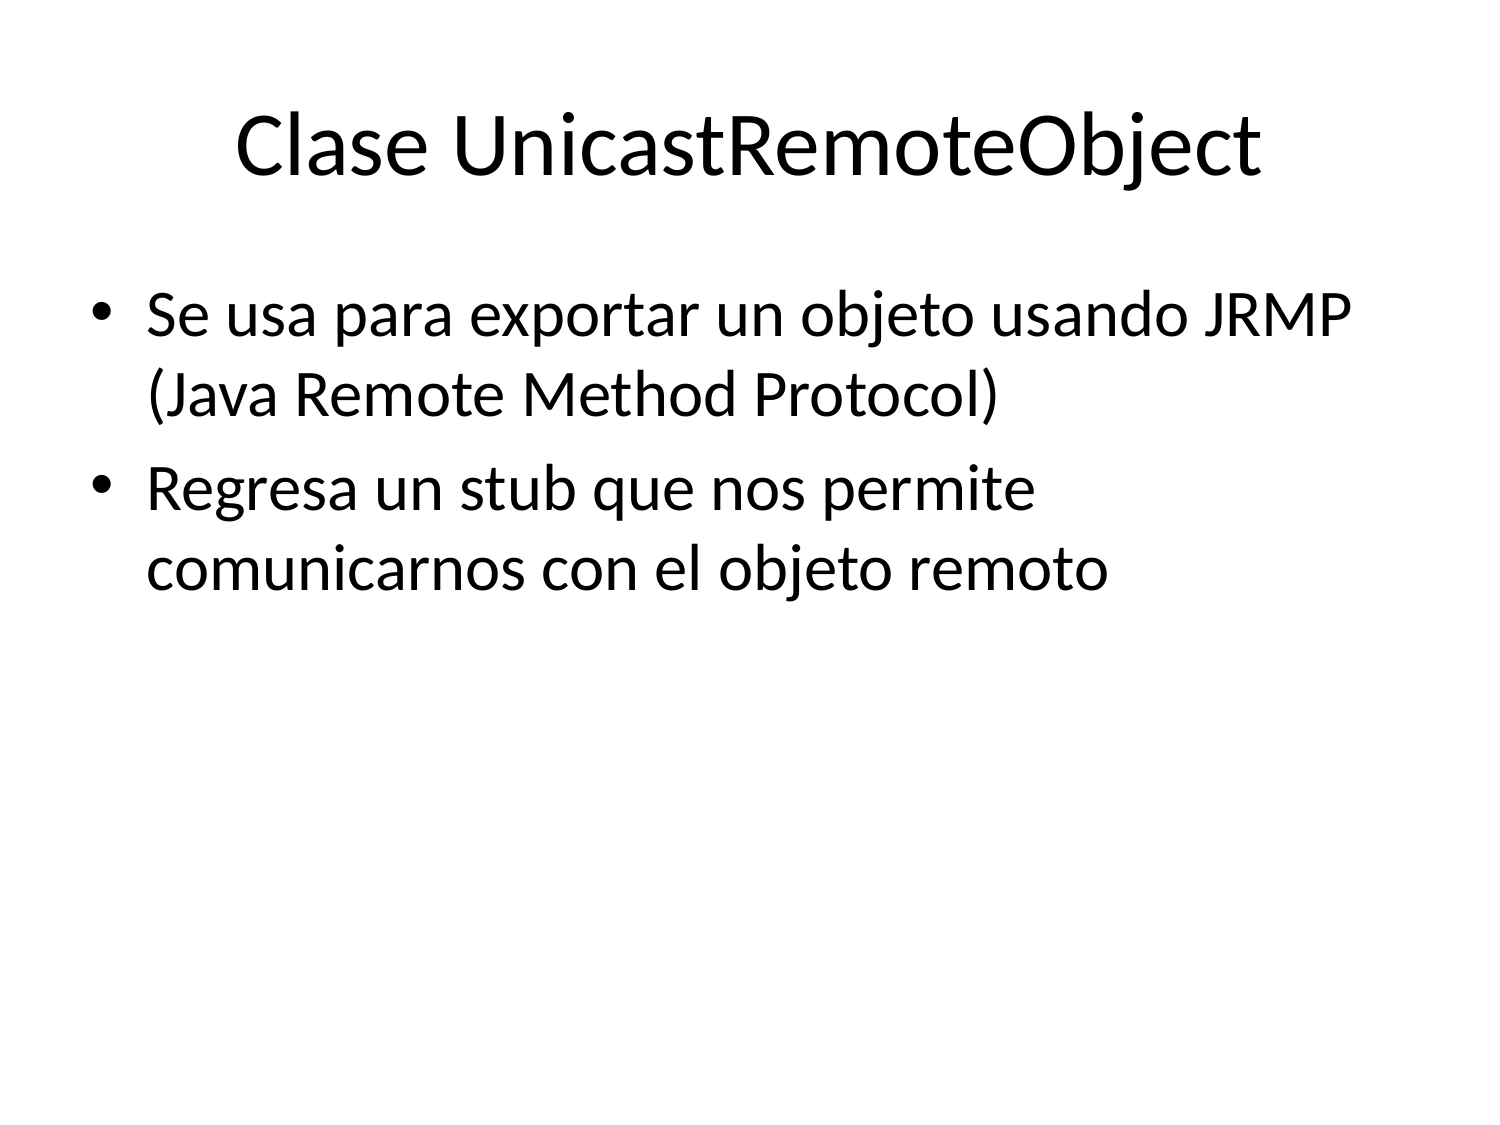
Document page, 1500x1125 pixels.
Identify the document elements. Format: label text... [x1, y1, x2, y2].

title Clase UnicastRemoteObject [75, 45, 1425, 233]
list Se usa para exportar un objeto usando JRMP (Java Remote Method Protocol) Regresa un stub que nos permite comunicarnos con el objeto remoto [75, 262, 1425, 1005]
